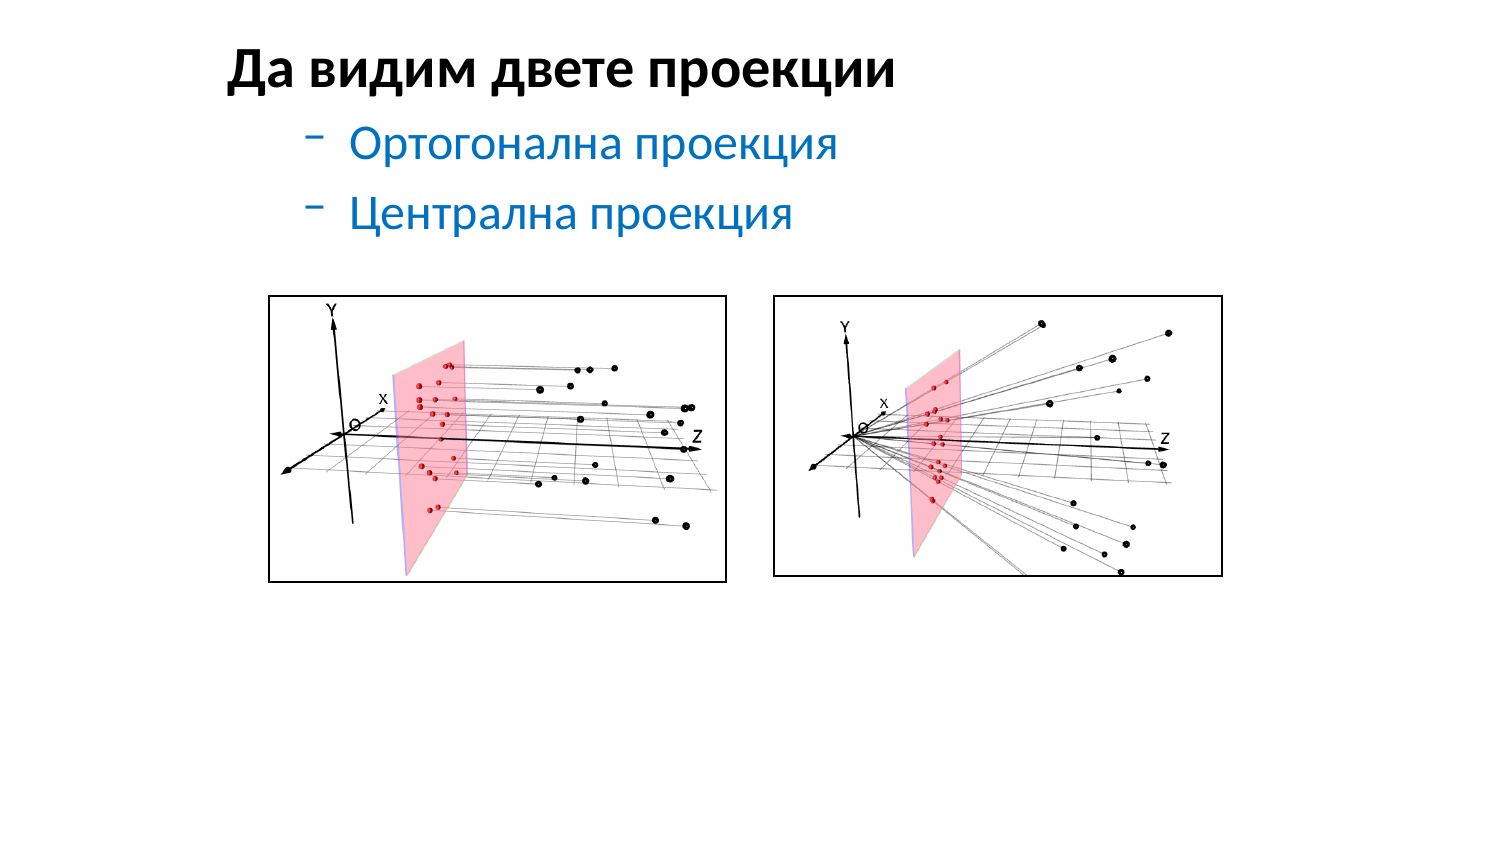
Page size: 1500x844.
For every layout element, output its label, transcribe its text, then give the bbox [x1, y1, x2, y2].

picture [774, 296, 1221, 576]
list Да видим двете проекции Ортогонална проекция Централна проекция [212, 21, 1500, 797]
picture [269, 296, 726, 582]
